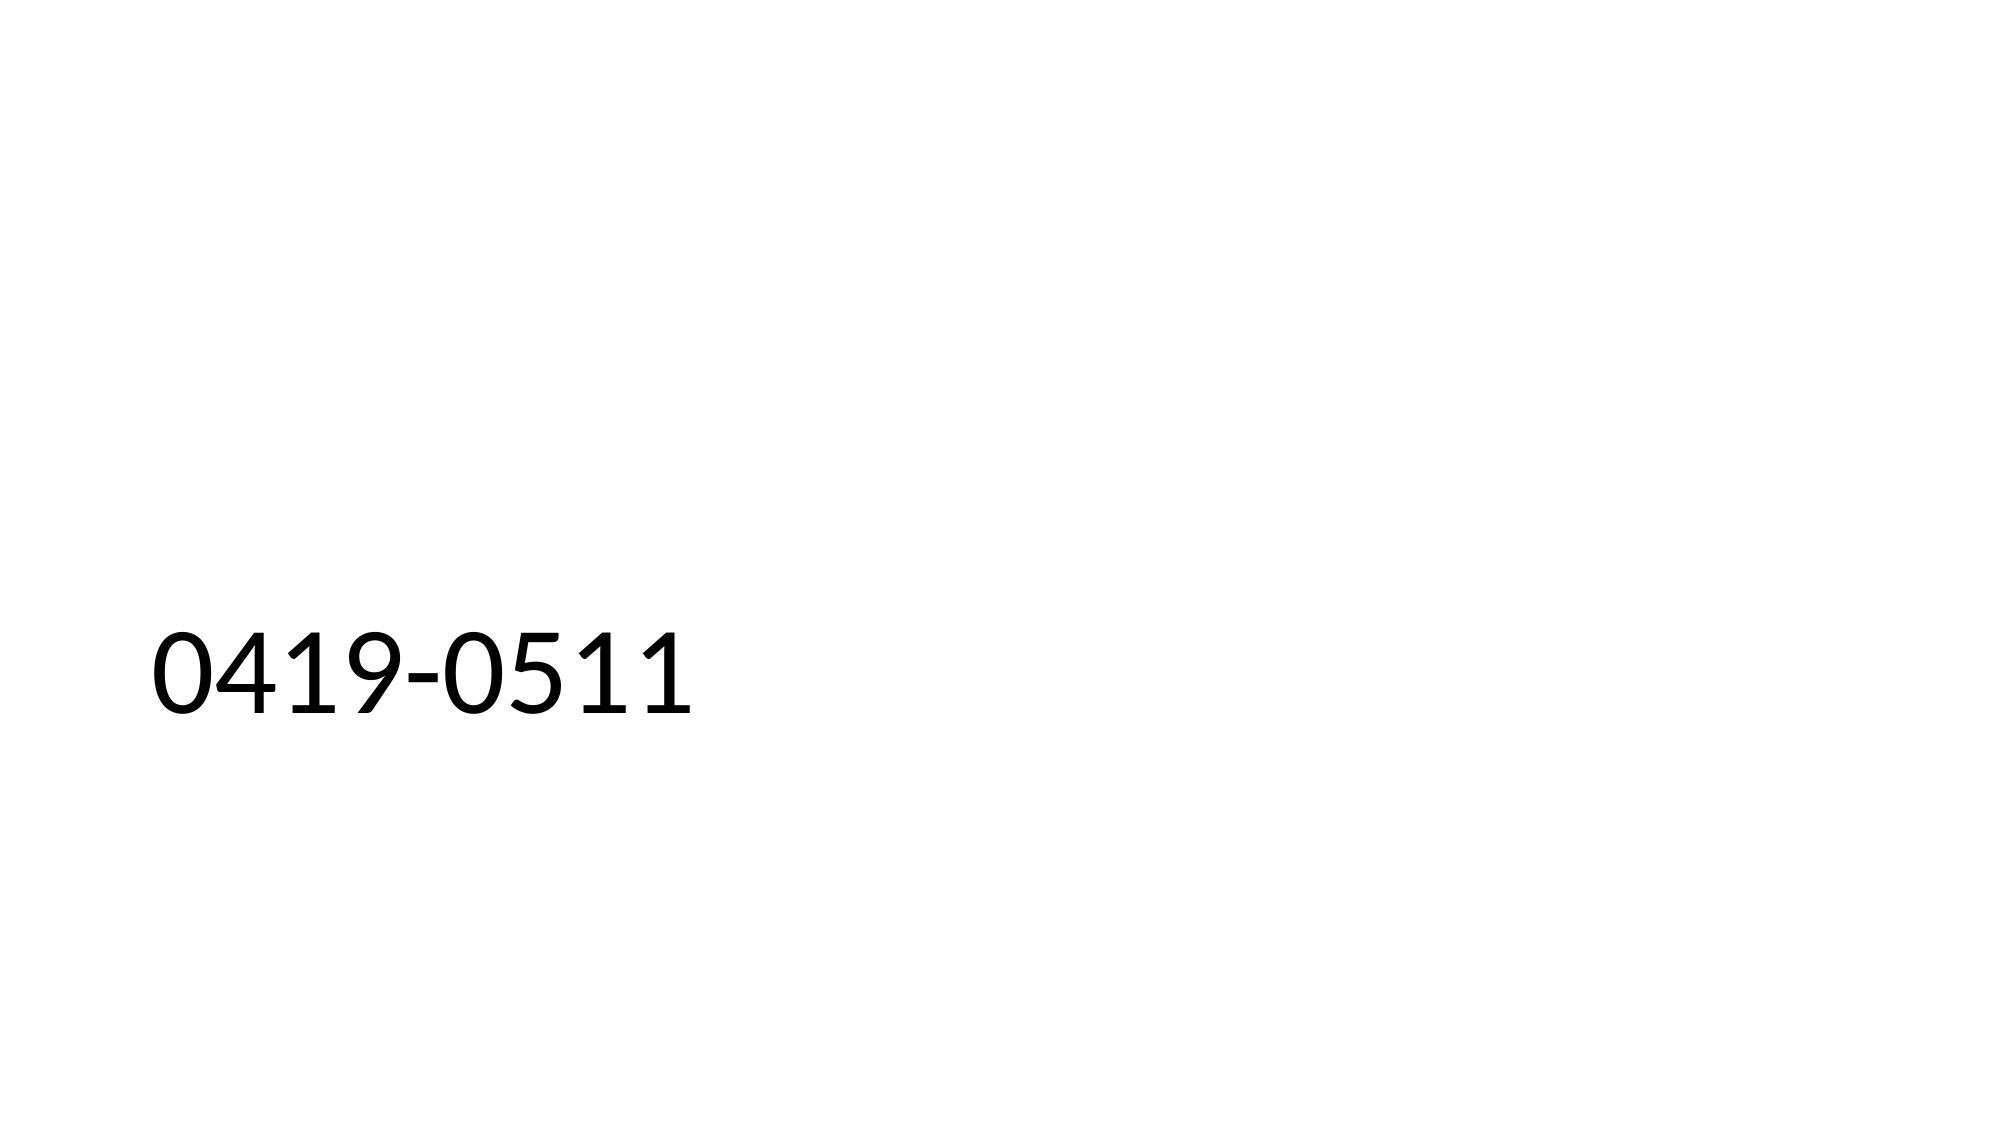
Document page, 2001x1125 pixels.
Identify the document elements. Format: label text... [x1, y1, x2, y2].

title 0419-0511 [136, 280, 1862, 749]
